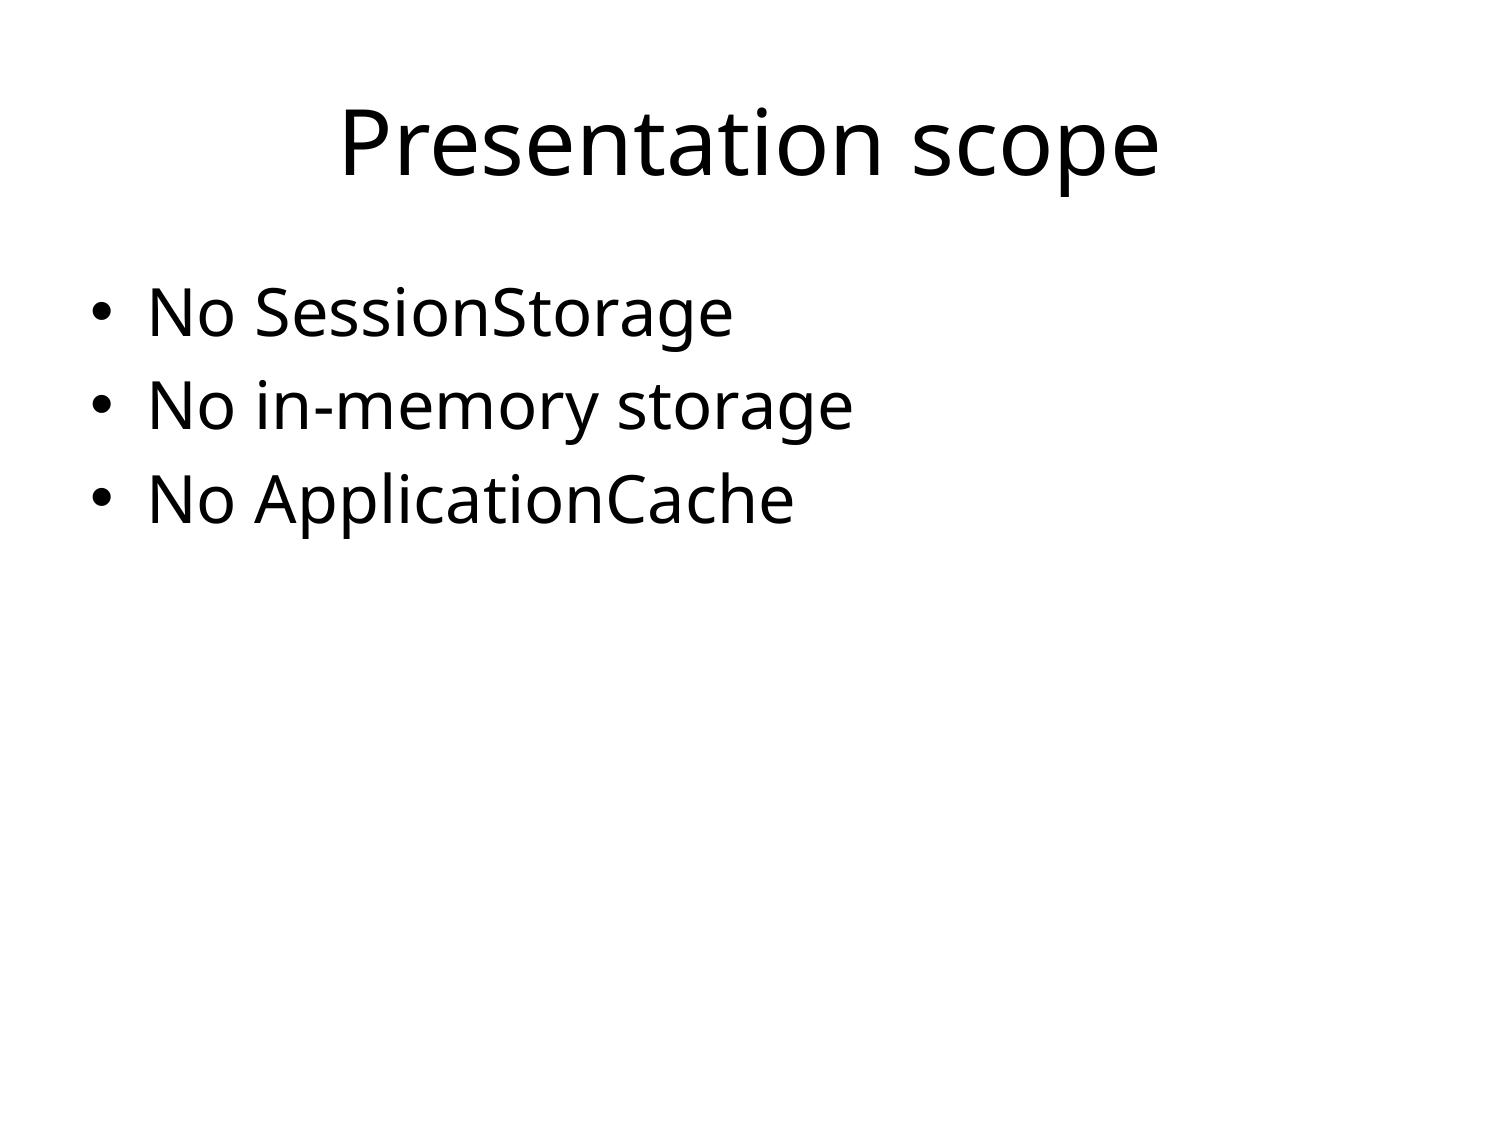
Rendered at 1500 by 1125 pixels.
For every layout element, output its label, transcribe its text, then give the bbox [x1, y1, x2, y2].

list No SessionStorage No in-memory storage No ApplicationCache [75, 262, 1425, 1005]
title Presentation scope [75, 45, 1425, 233]
